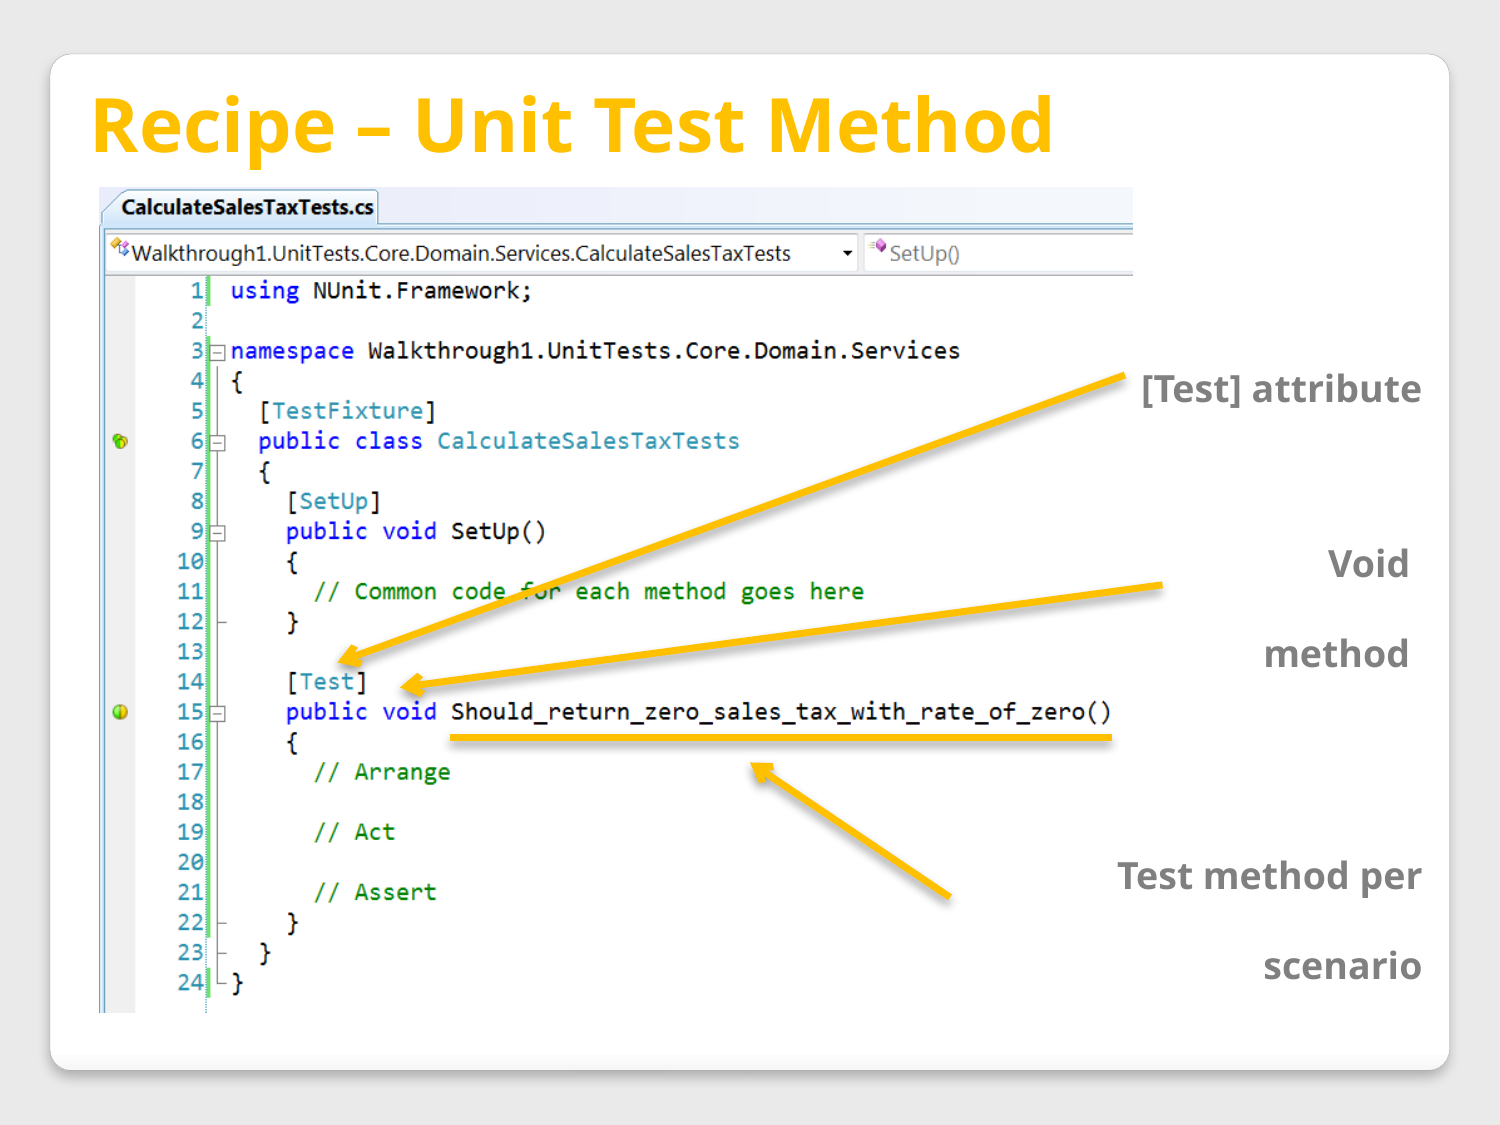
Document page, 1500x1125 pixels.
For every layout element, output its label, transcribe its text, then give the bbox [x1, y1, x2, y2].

text_box Void method [1162, 487, 1425, 683]
text_box Test method per scenario [1141, 799, 1438, 995]
picture [99, 187, 1134, 1013]
title Recipe – Unit Test Method [75, 75, 1418, 175]
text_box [399, 540, 1163, 688]
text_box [749, 762, 951, 854]
text_box [Test] attribute [1141, 312, 1438, 418]
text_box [337, 374, 1126, 663]
